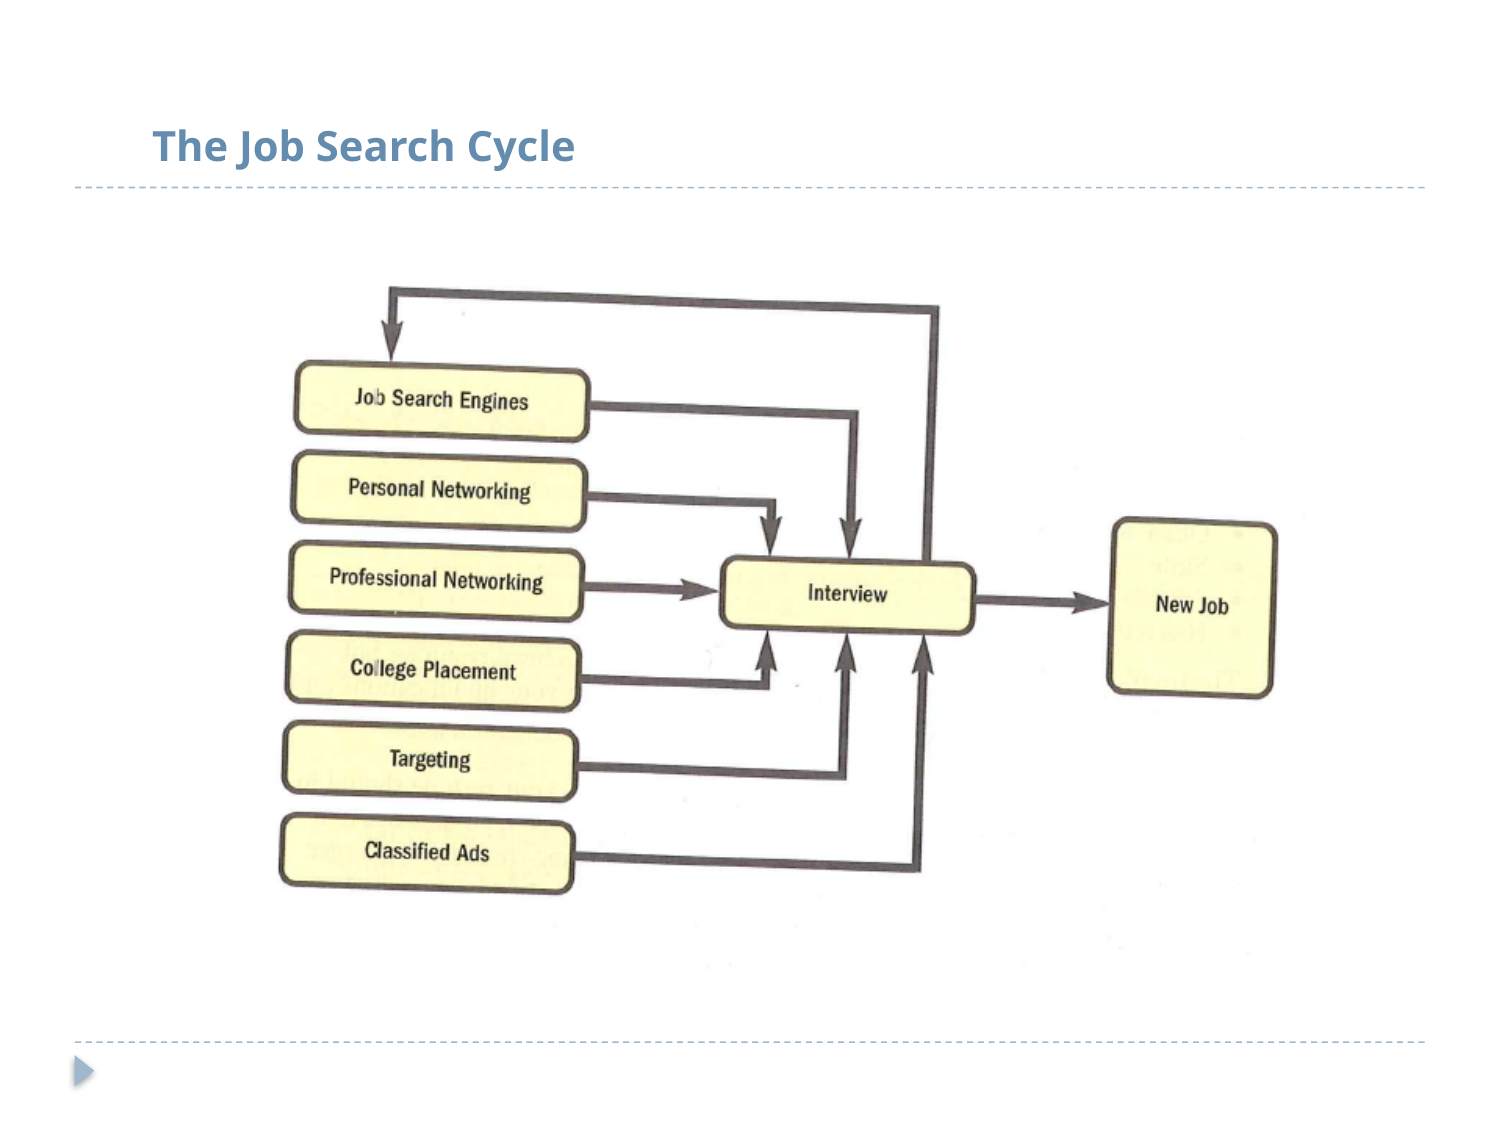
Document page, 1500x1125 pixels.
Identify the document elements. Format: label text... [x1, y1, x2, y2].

text_box The Job Search Cycle [137, 111, 1350, 177]
picture [254, 274, 1305, 990]
